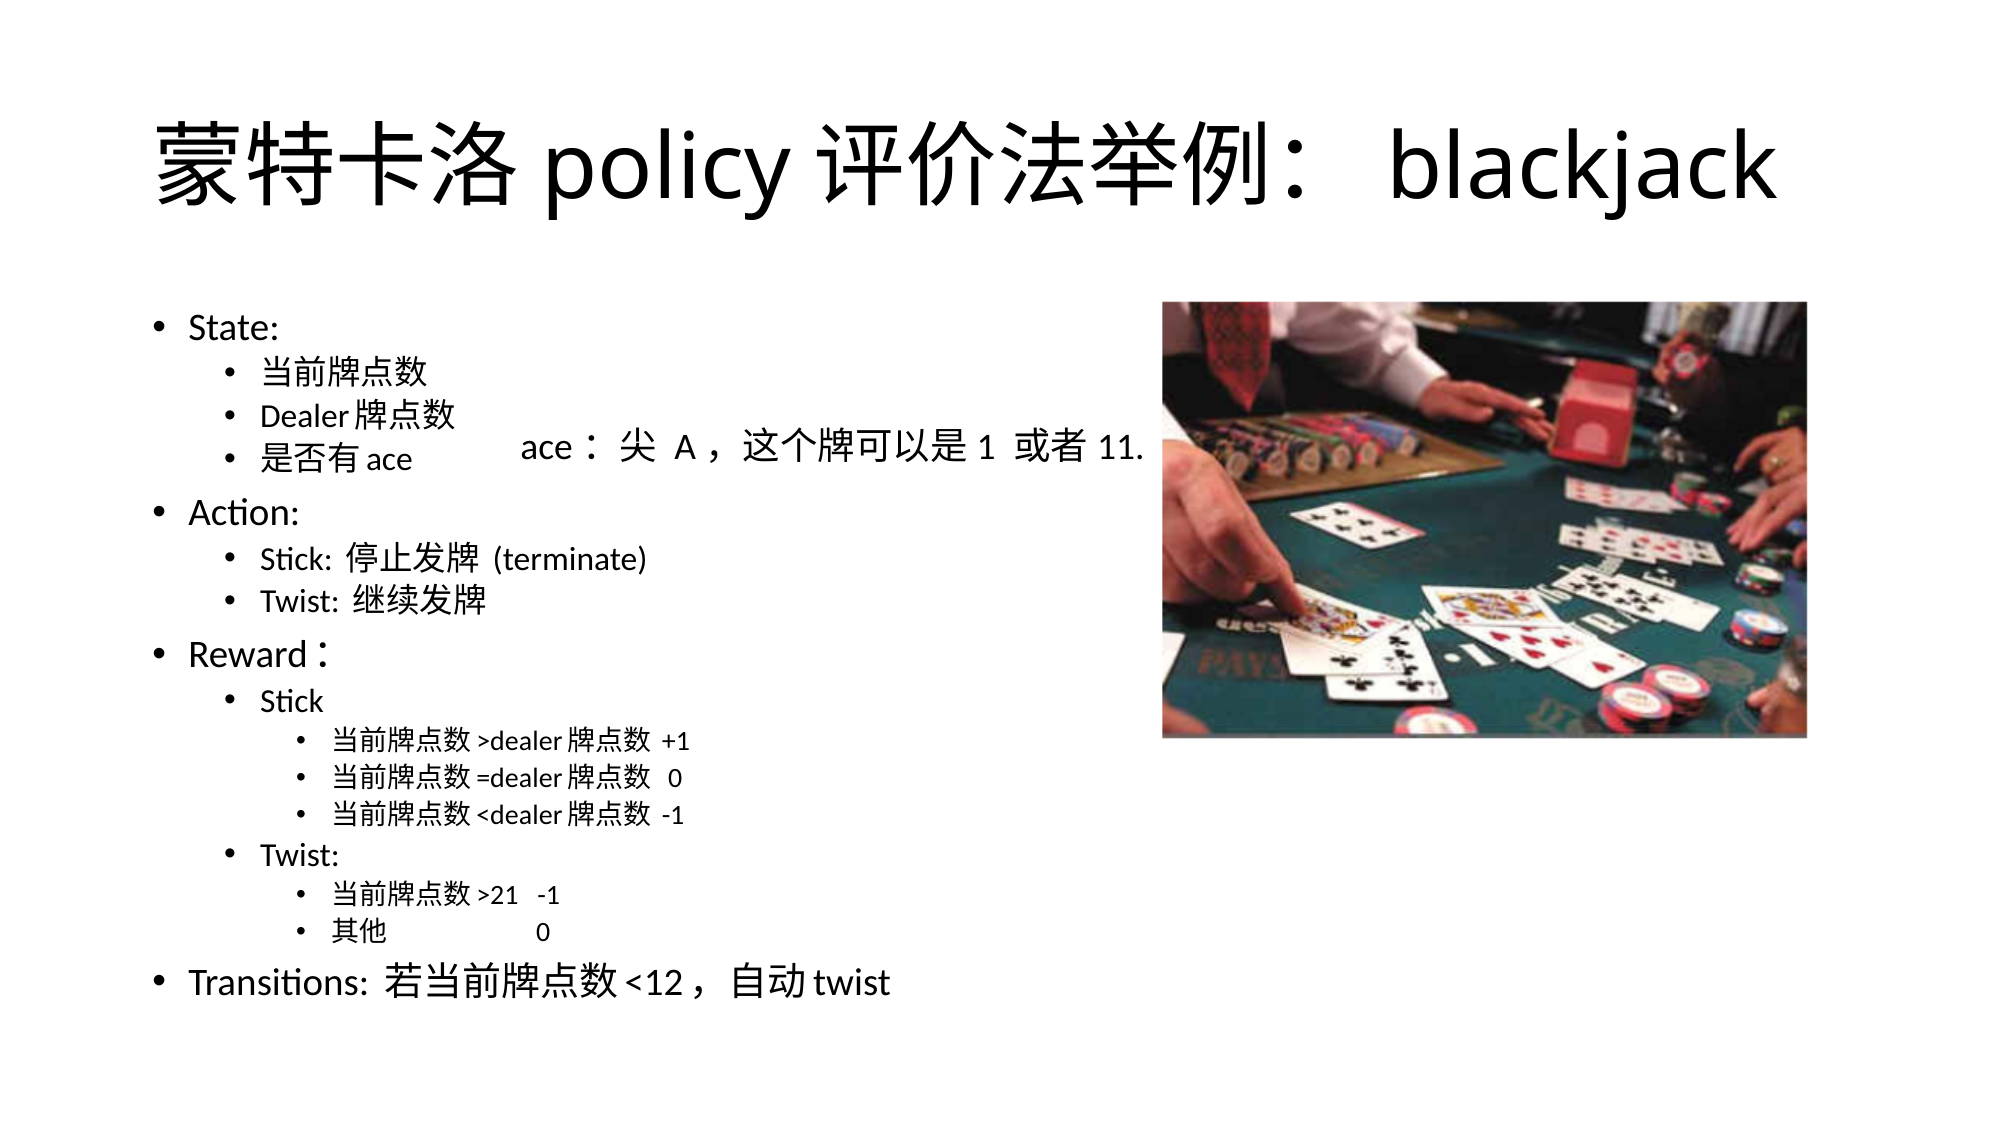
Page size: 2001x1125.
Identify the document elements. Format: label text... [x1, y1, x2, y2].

title 蒙特卡洛policy评价法举例：blackjack [137, 59, 1863, 278]
list State: 当前牌点数 Dealer牌点数 是否有ace Action: Stick: 停止发牌 (terminate) Twist: 继续发牌 Reward： Stick 当前牌点数>dealer牌点数 +1 当前牌点数=dealer牌点数 0 当前牌点数<dealer牌点数 -1 Twist: 当前牌点数>21 -1 其他 0 Transitions: 若当前牌点数<12，自动twist [137, 299, 1863, 1014]
picture [1161, 299, 1812, 741]
text_box ace：尖 A，这个牌可以是1 或者11. [505, 414, 1161, 475]
